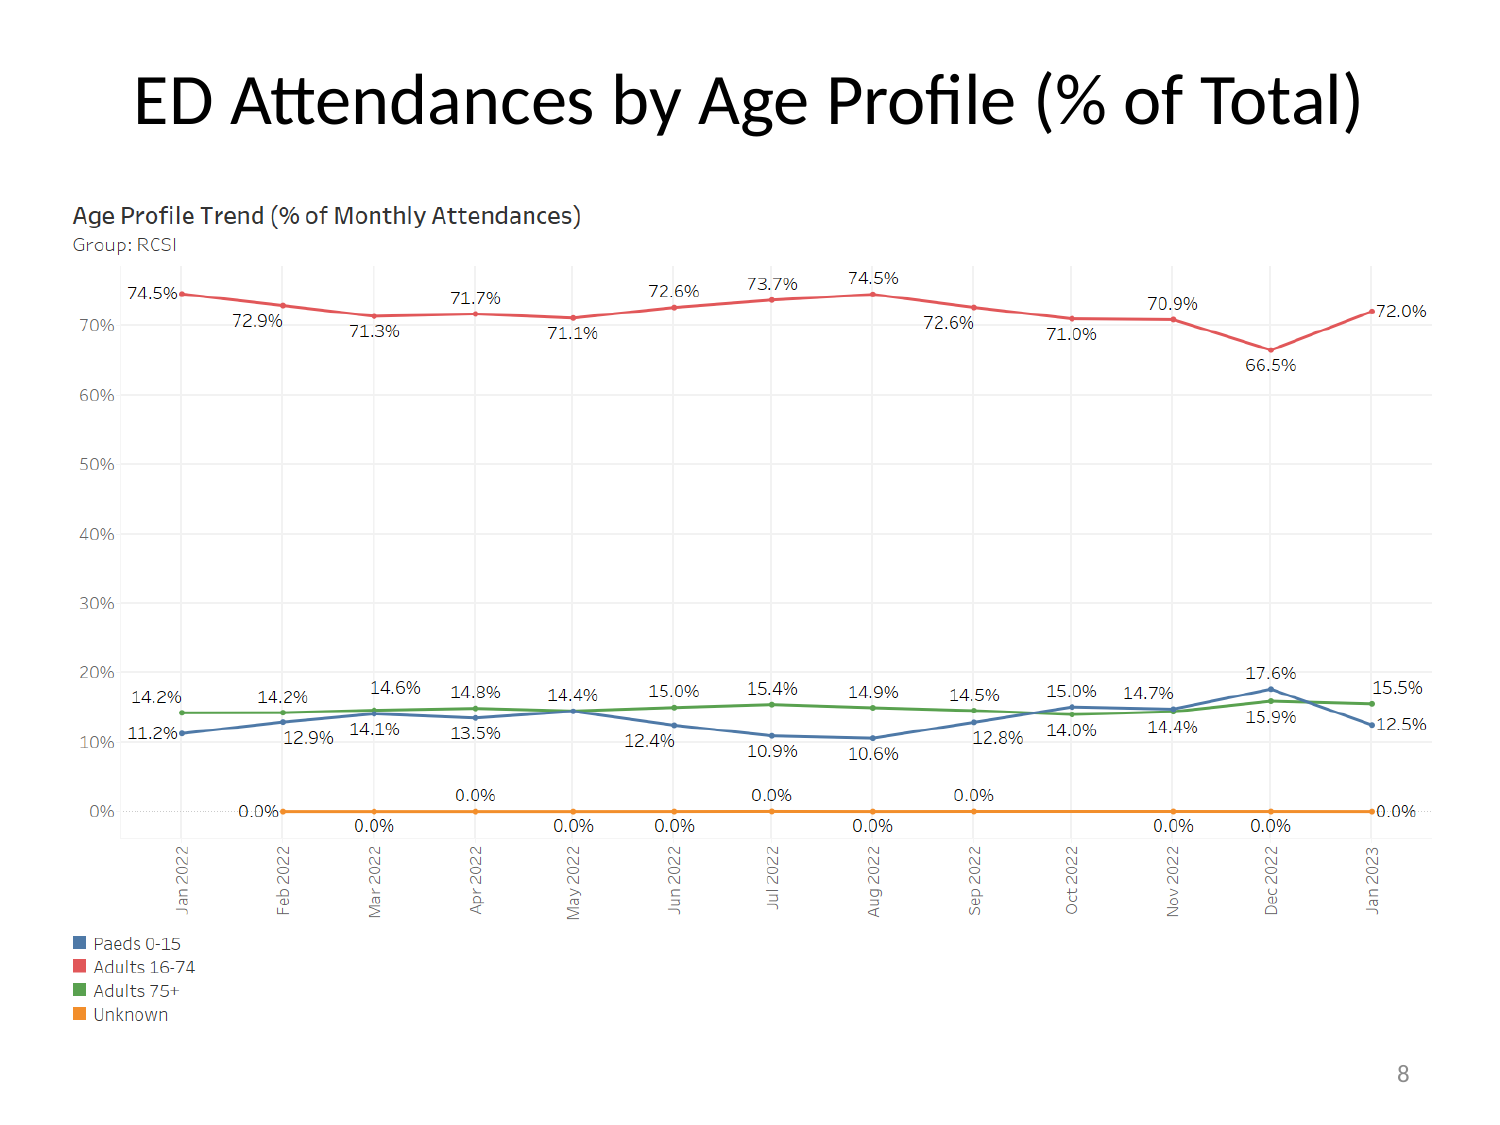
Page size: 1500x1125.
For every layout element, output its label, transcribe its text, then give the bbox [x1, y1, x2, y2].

text_box ED Attendances by Age Profile (% of Total) [0, 18, 1500, 173]
text_box 8 [1074, 1042, 1425, 1103]
picture [67, 191, 1433, 1025]
